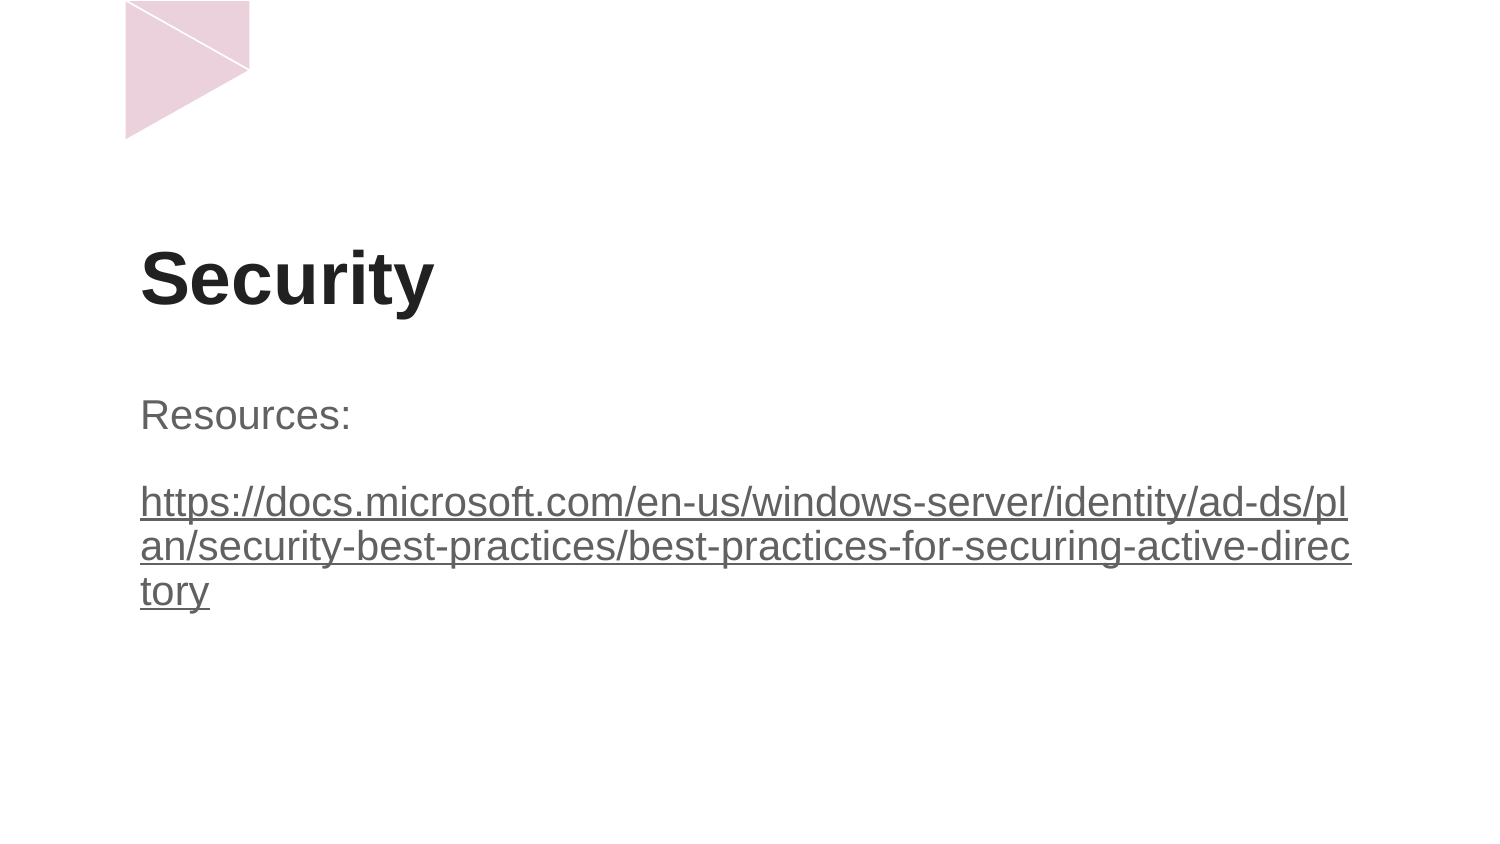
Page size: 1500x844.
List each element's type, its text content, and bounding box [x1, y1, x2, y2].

title Security [125, 195, 1375, 336]
list Resources: https://docs.microsoft.com/en-us/windows-server/identity/ad-ds/plan/security-best-practices/best-practices-for-securing-active-directory [125, 369, 1375, 753]
